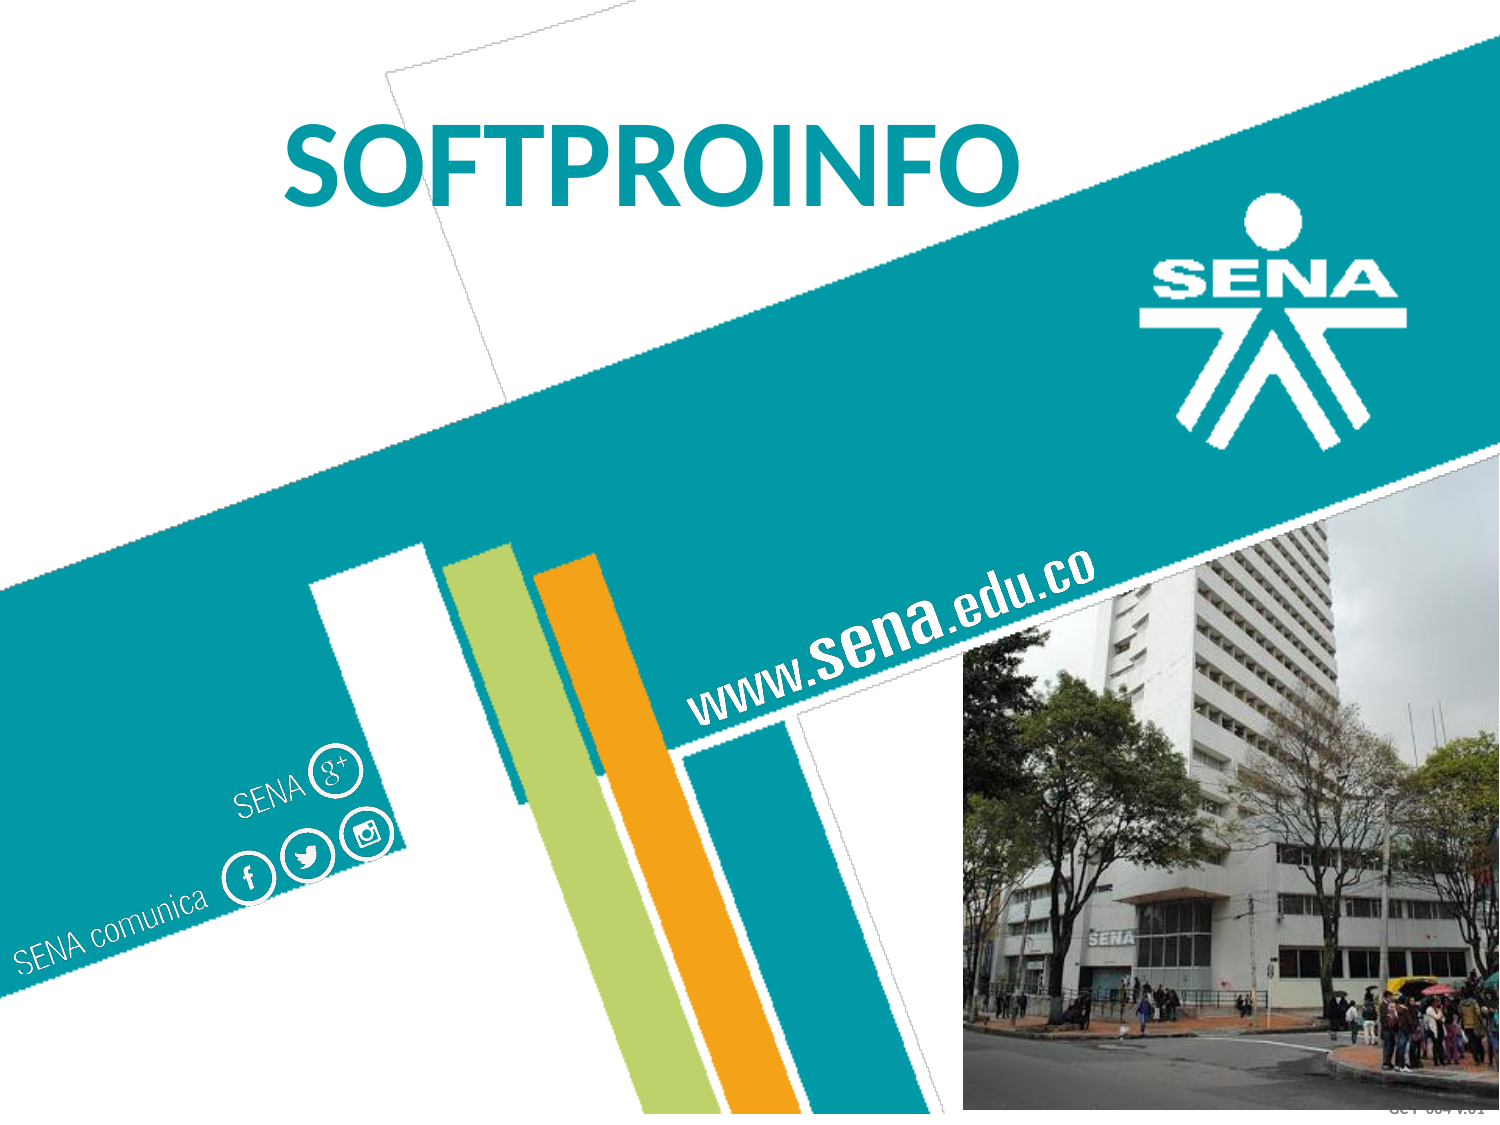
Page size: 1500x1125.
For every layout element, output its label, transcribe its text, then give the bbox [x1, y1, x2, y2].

picture [0, 0, 1500, 1114]
text_box SOFTPROINFO [55, 31, 1250, 433]
